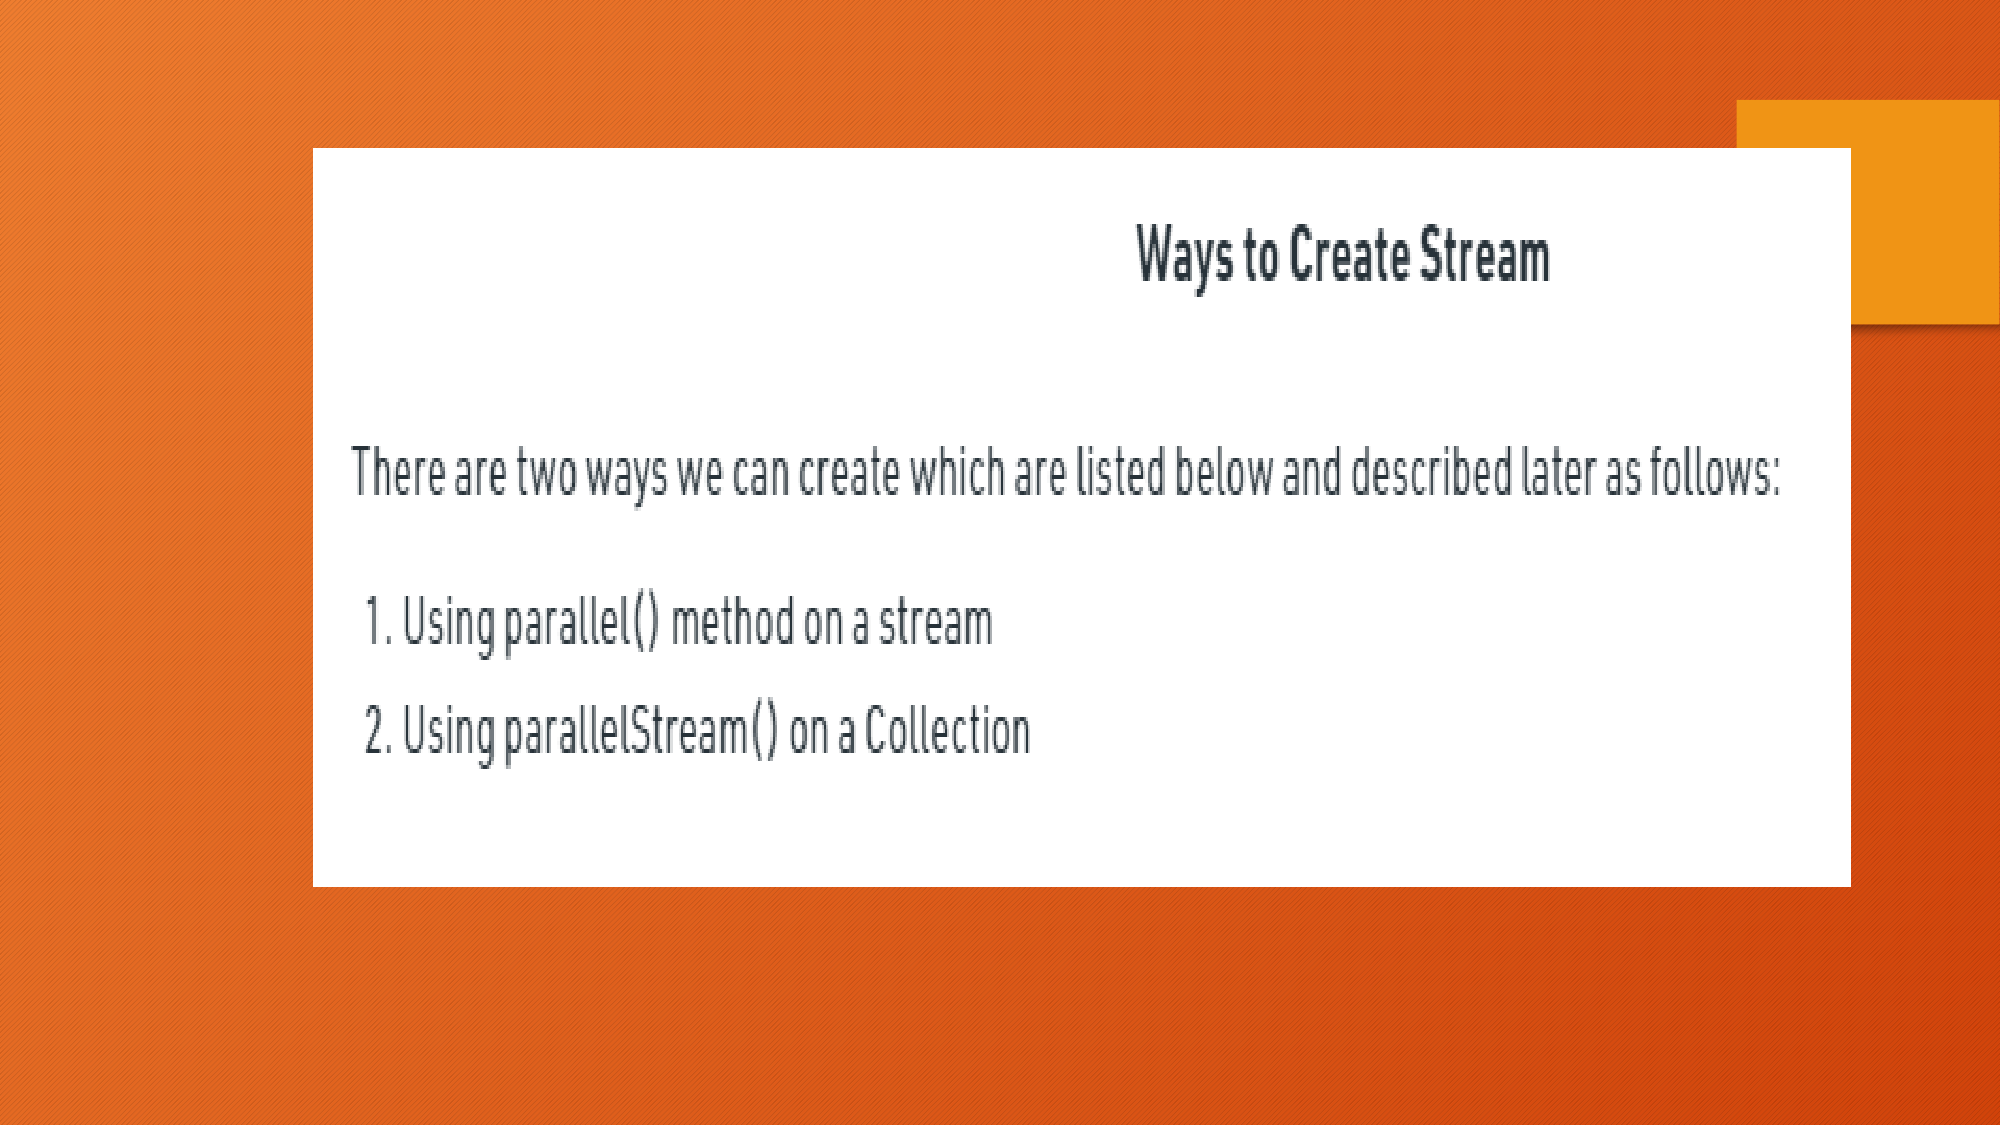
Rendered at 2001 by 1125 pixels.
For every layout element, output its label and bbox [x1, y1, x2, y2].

picture [313, 148, 2000, 887]
